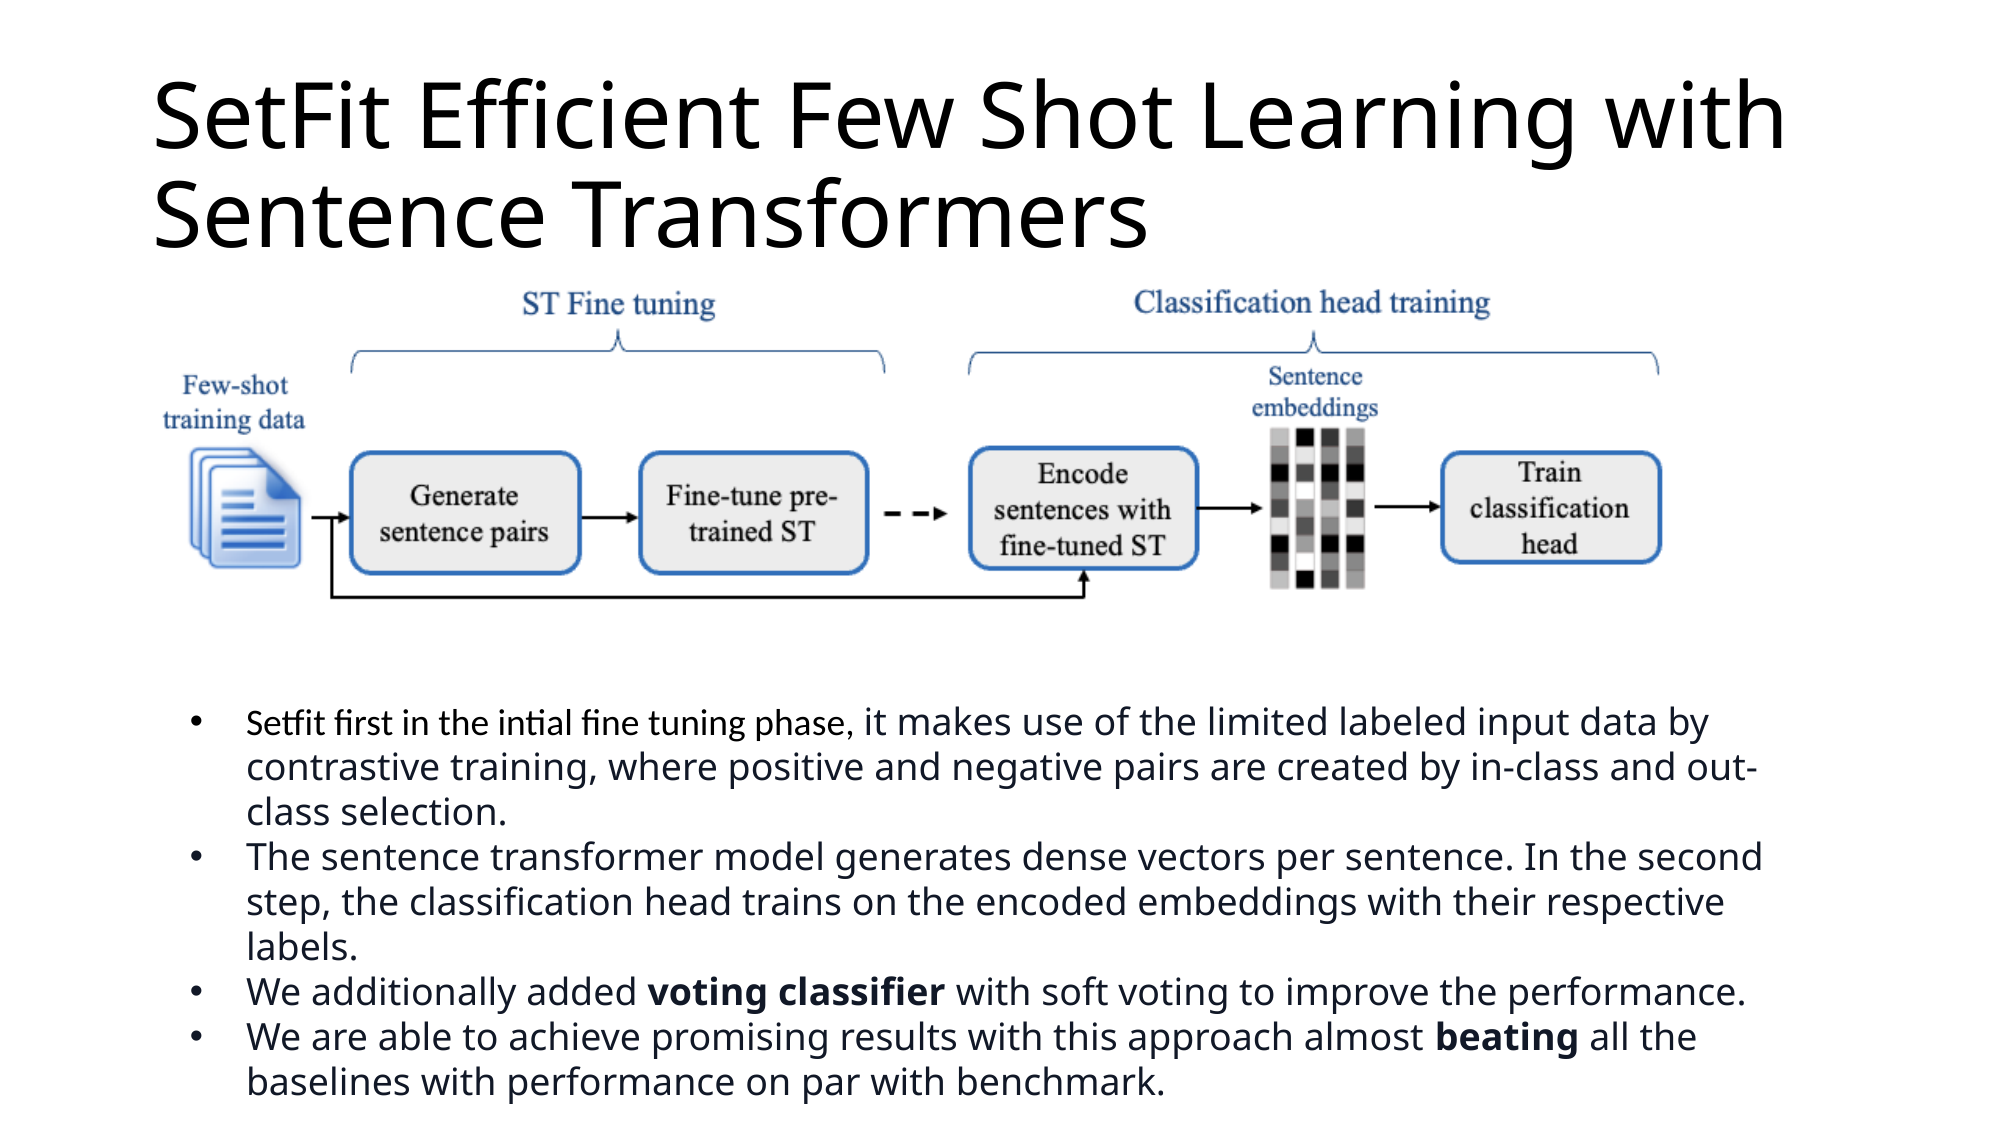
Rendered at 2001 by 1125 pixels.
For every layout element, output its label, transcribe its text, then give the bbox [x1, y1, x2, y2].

picture [157, 277, 1675, 618]
title SetFit Efficient Few Shot Learning with Sentence Transformers [137, 59, 1979, 278]
text_box Setfit first in the intial fine tuning phase, it makes use of the limited labeled input data by contrastive training, where positive and negative pairs are created by in-class and out-class selection. The sentence transformer model generates dense vectors per sentence. In the second step, the classification head trains on the encoded embeddings with their respective labels. We additionally added voting classifier with soft voting to improve the performance. We are able to achieve promising results with this approach almost beating all the baselines with performance on par with benchmark. [174, 691, 1815, 1111]
